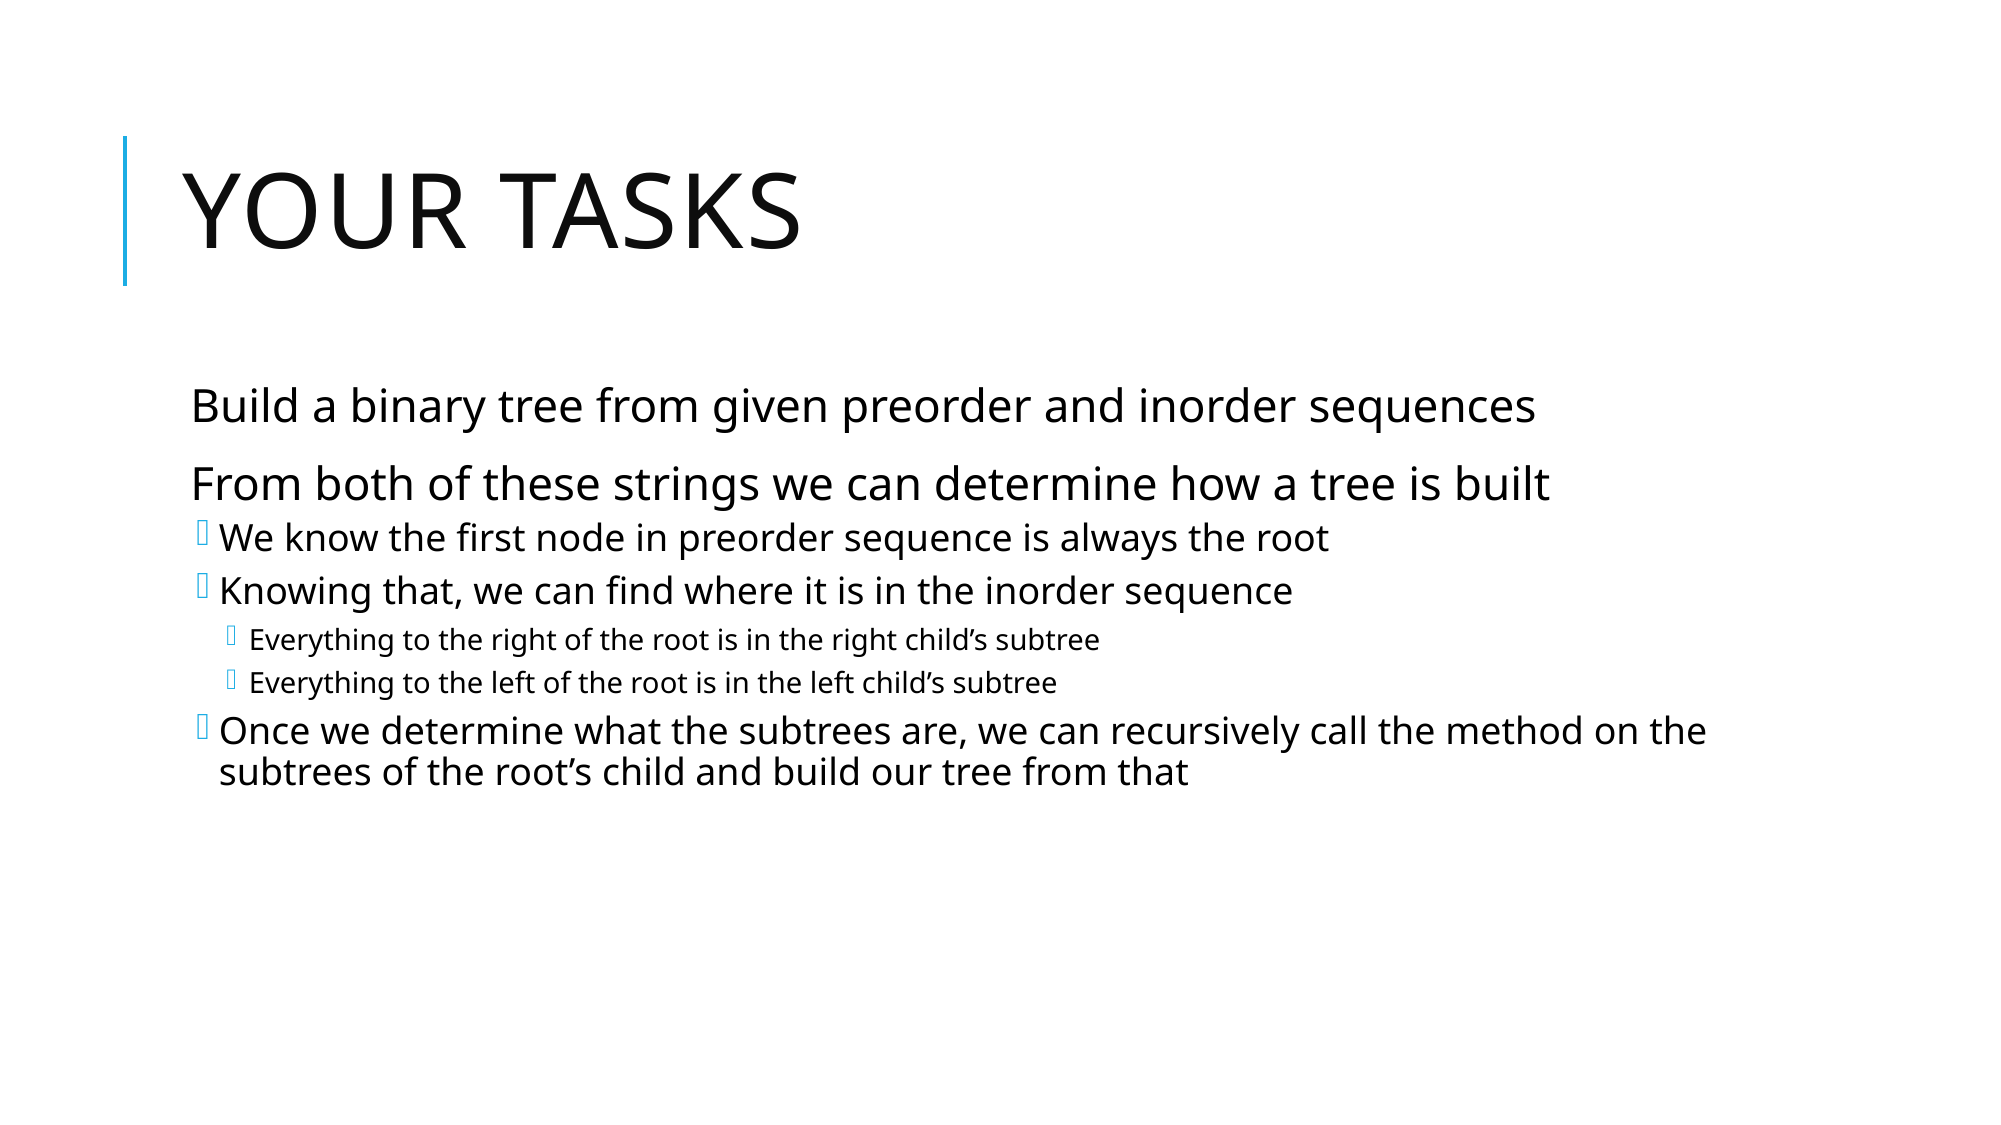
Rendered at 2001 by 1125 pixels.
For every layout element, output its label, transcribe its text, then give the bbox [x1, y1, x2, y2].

list Build a binary tree from given preorder and inorder sequences From both of these strings we can determine how a tree is built We know the first node in preorder sequence is always the root Knowing that, we can find where it is in the inorder sequence Everything to the right of the root is in the right child’s subtree Everything to the left of the root is in the left child’s subtree Once we determine what the subtrees are, we can recursively call the method on the subtrees of the root’s child and build our tree from that [168, 375, 1763, 1035]
title Your Tasks [168, 96, 1763, 342]
